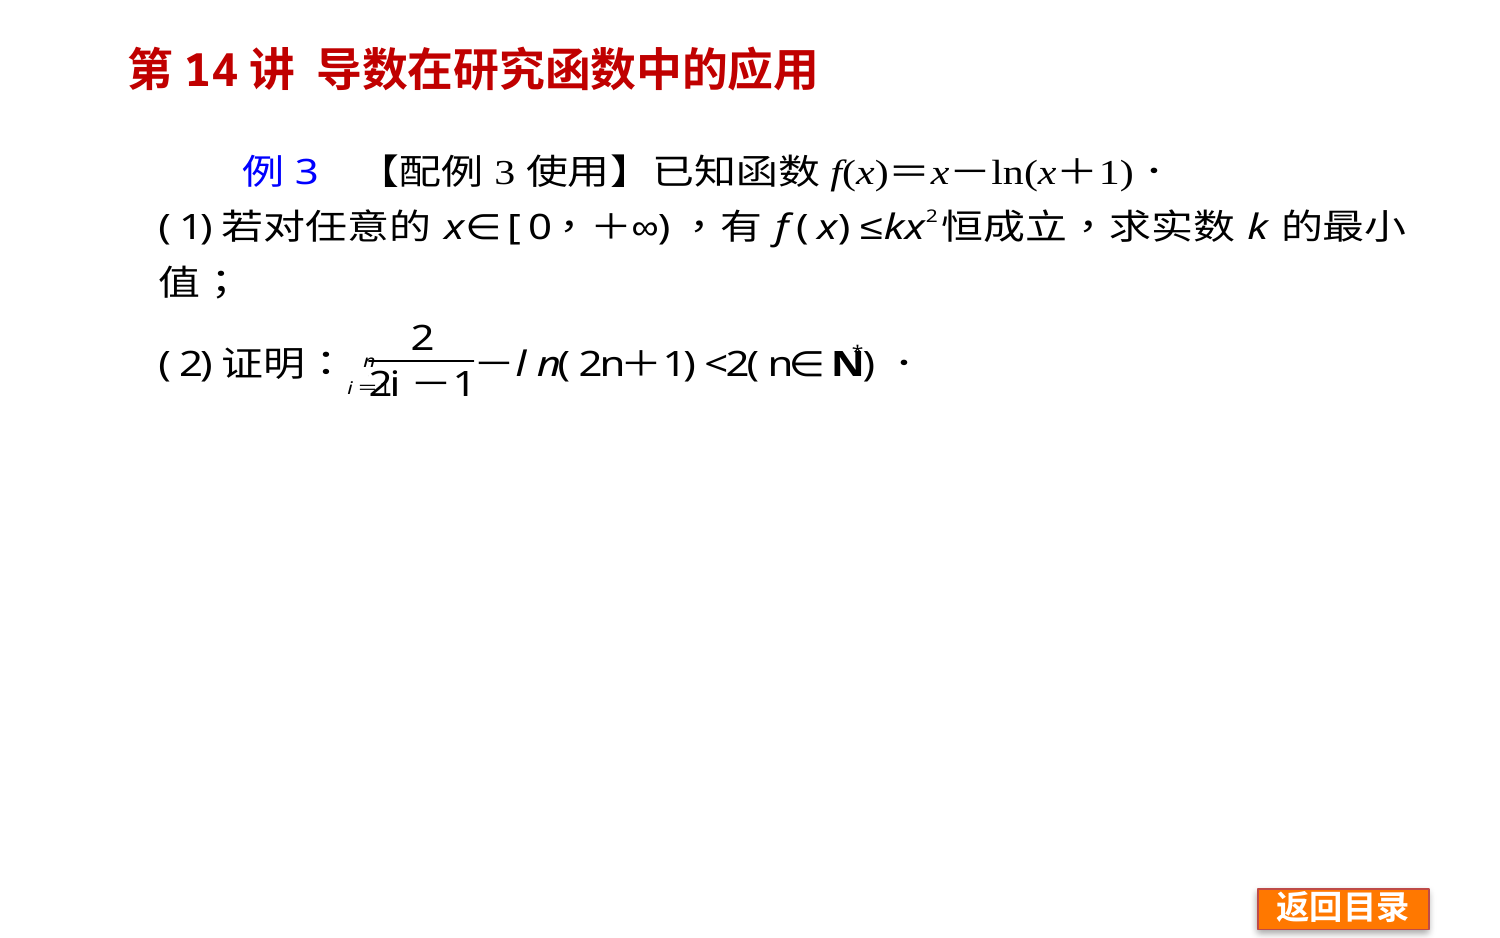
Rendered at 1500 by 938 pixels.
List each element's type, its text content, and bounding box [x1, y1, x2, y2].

text_box 第14讲 导数在研究函数中的应用 [112, 35, 1211, 101]
text_box 返回目录 [1257, 888, 1430, 930]
text_box [129, 127, 1429, 866]
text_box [158, 148, 1407, 870]
